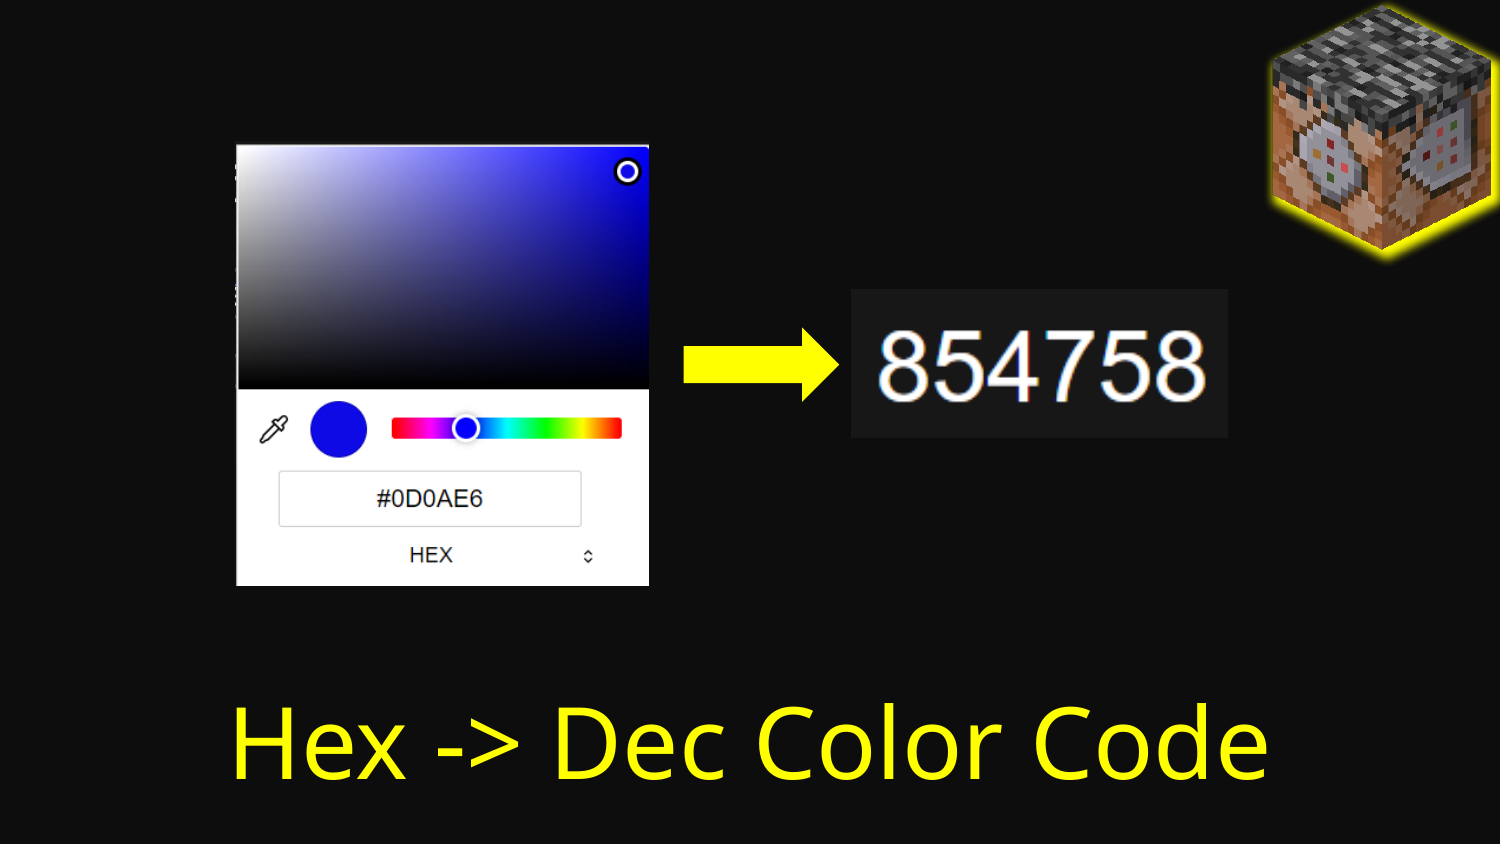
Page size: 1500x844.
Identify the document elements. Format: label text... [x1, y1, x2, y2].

picture [235, 141, 649, 586]
text_box [682, 324, 841, 405]
picture [1259, 4, 1500, 250]
text_box Hex -> Dec Color Code [212, 672, 1288, 807]
picture [851, 289, 1228, 438]
